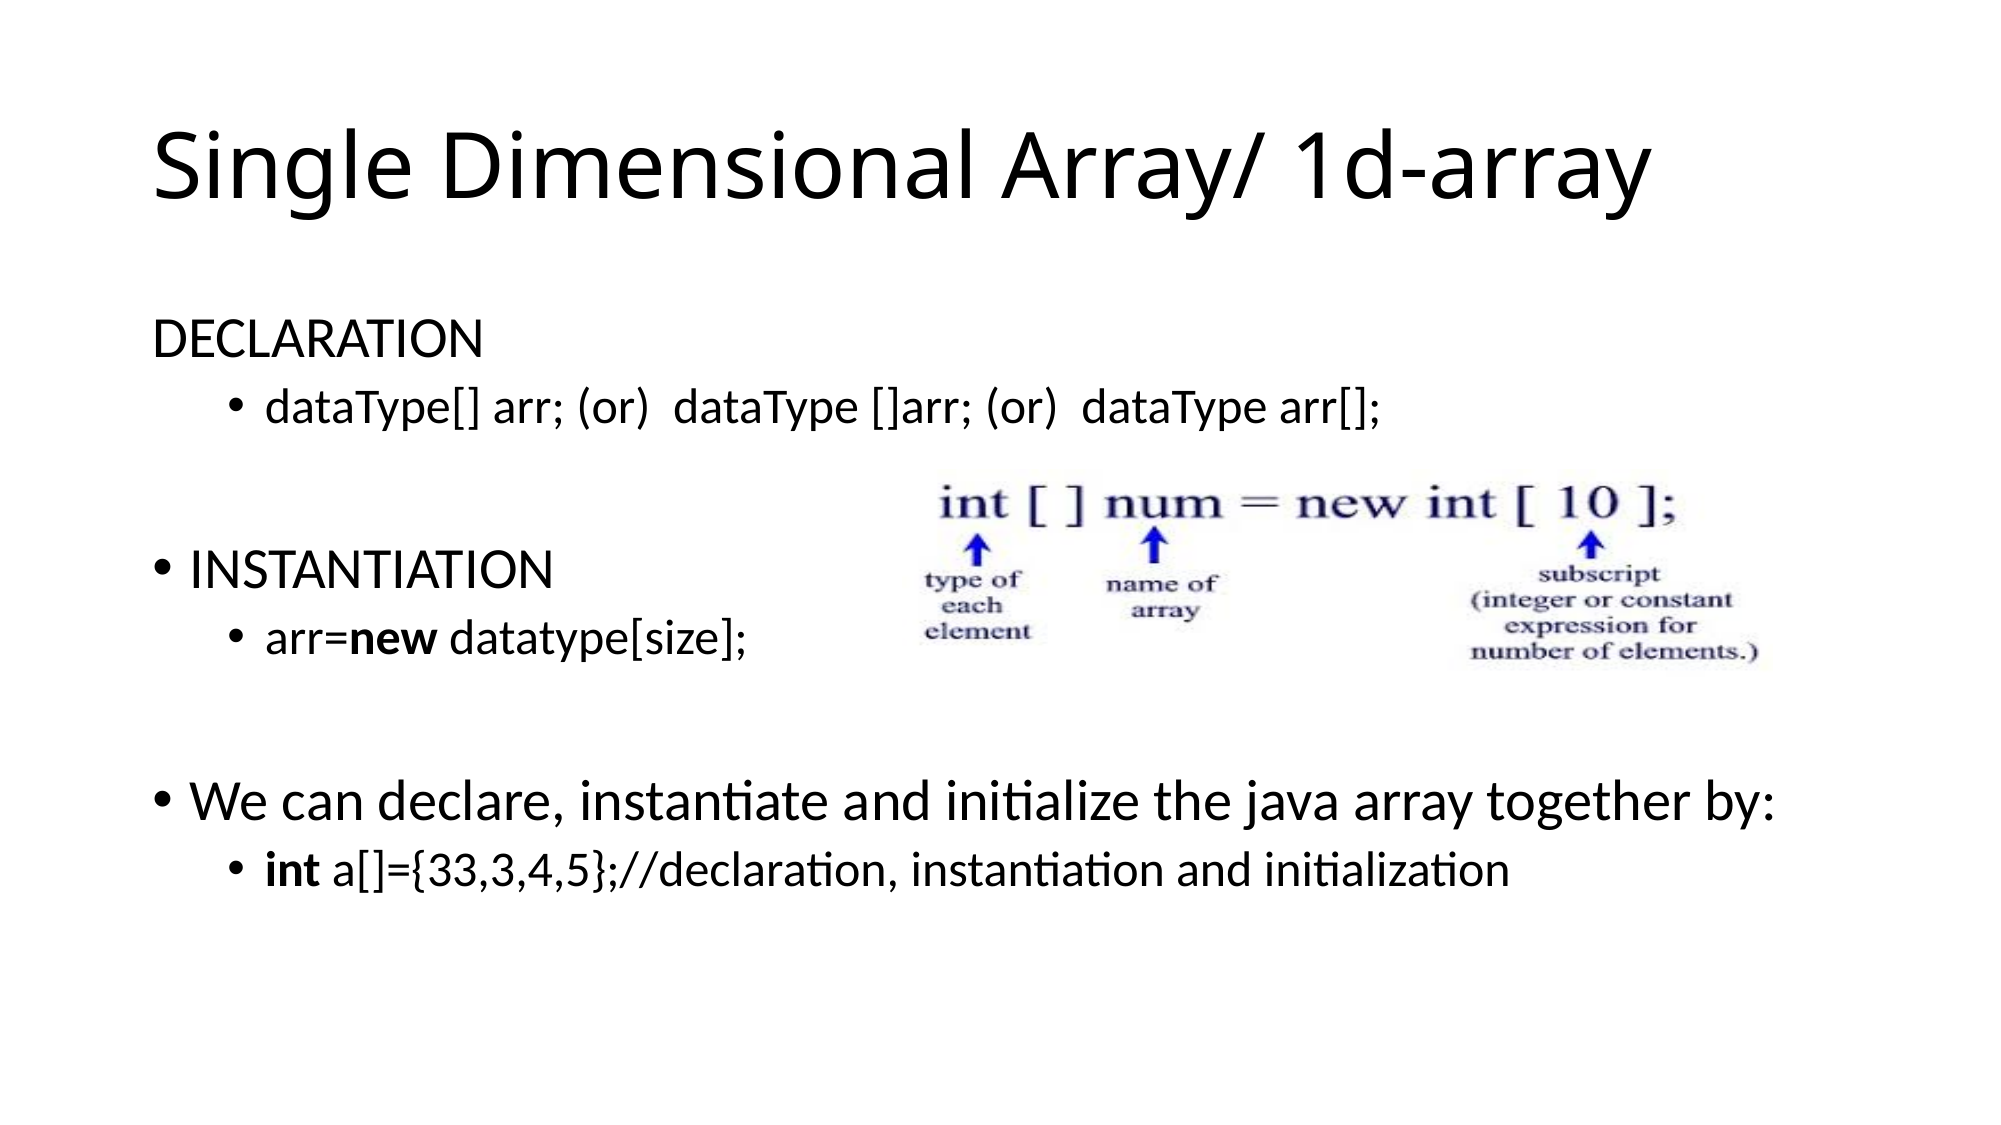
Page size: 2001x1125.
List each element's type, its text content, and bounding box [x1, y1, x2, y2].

title Single Dimensional Array/ 1d-array [137, 59, 1863, 278]
list DECLARATION dataType[] arr; (or) dataType []arr; (or) dataType arr[]; INSTANTIATION arr=new datatype[size]; We can declare, instantiate and initialize the java array together by: int a[]={33,3,4,5};//declaration, instantiation and initialization [137, 299, 1863, 1014]
picture [902, 469, 1773, 677]
